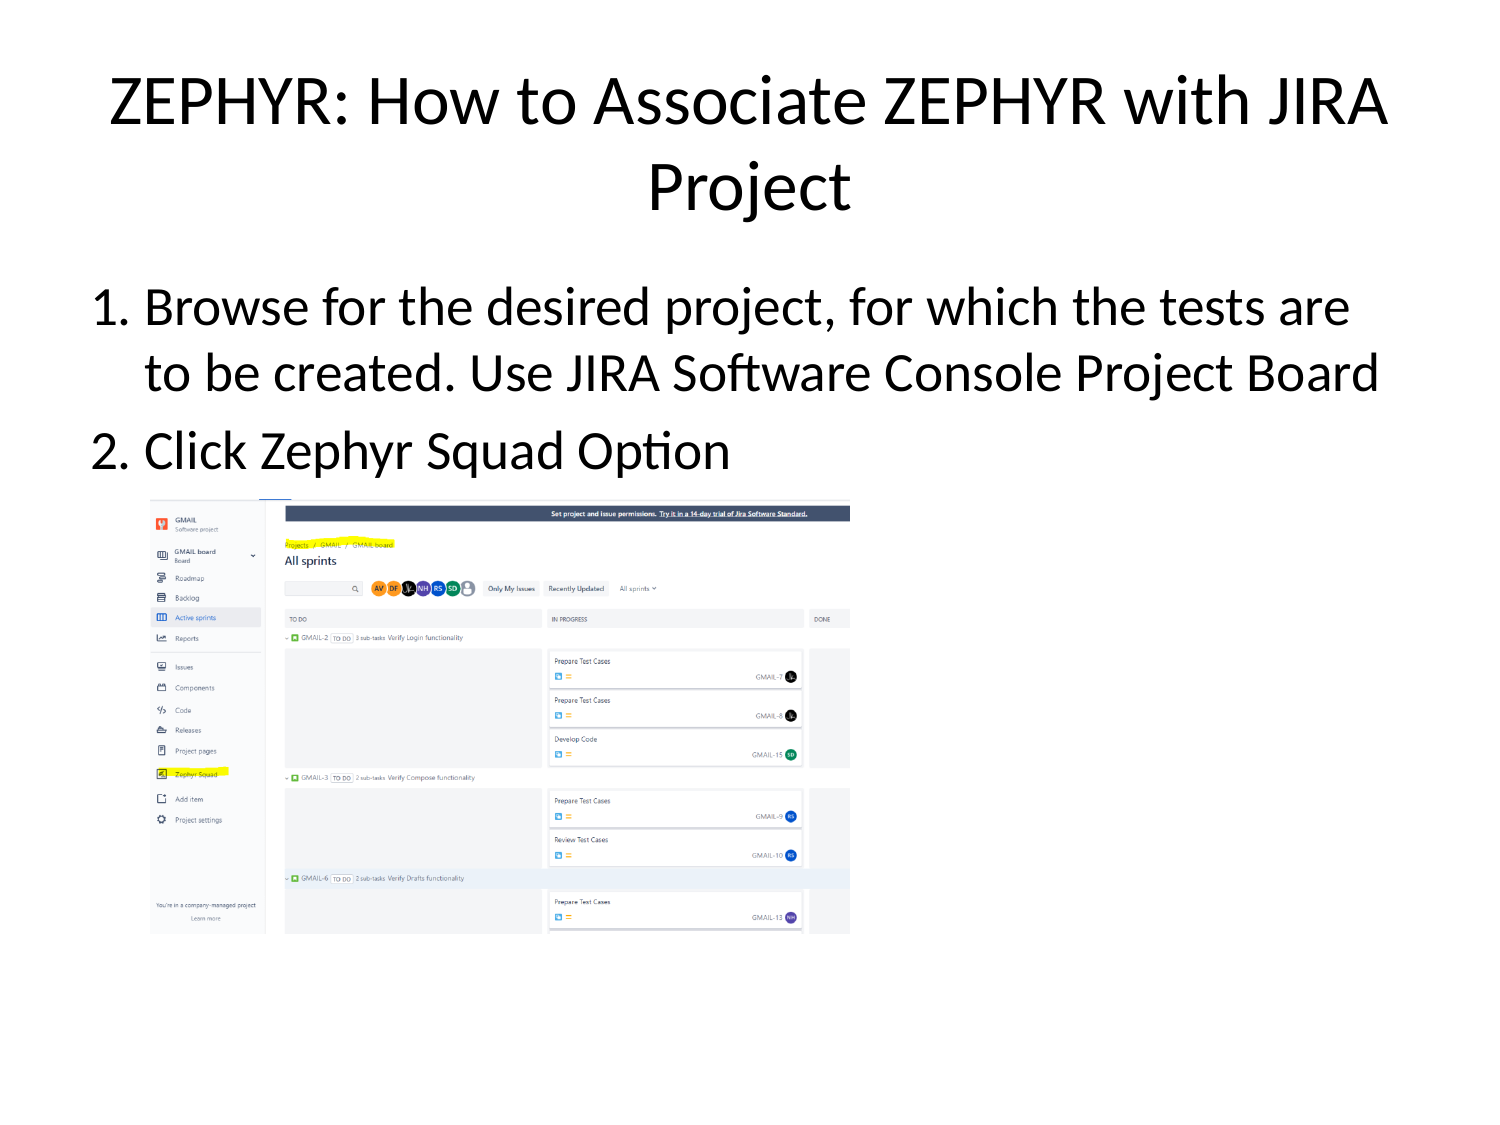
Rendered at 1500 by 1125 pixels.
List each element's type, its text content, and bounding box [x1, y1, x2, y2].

picture [149, 499, 850, 934]
title ZEPHYR: How to Associate ZEPHYR with JIRA Project [75, 45, 1425, 233]
list 1. Browse for the desired project, for which the tests are to be created. Use JIRA Software Console Project Board 2. Click Zephyr Squad Option [75, 262, 1425, 663]
